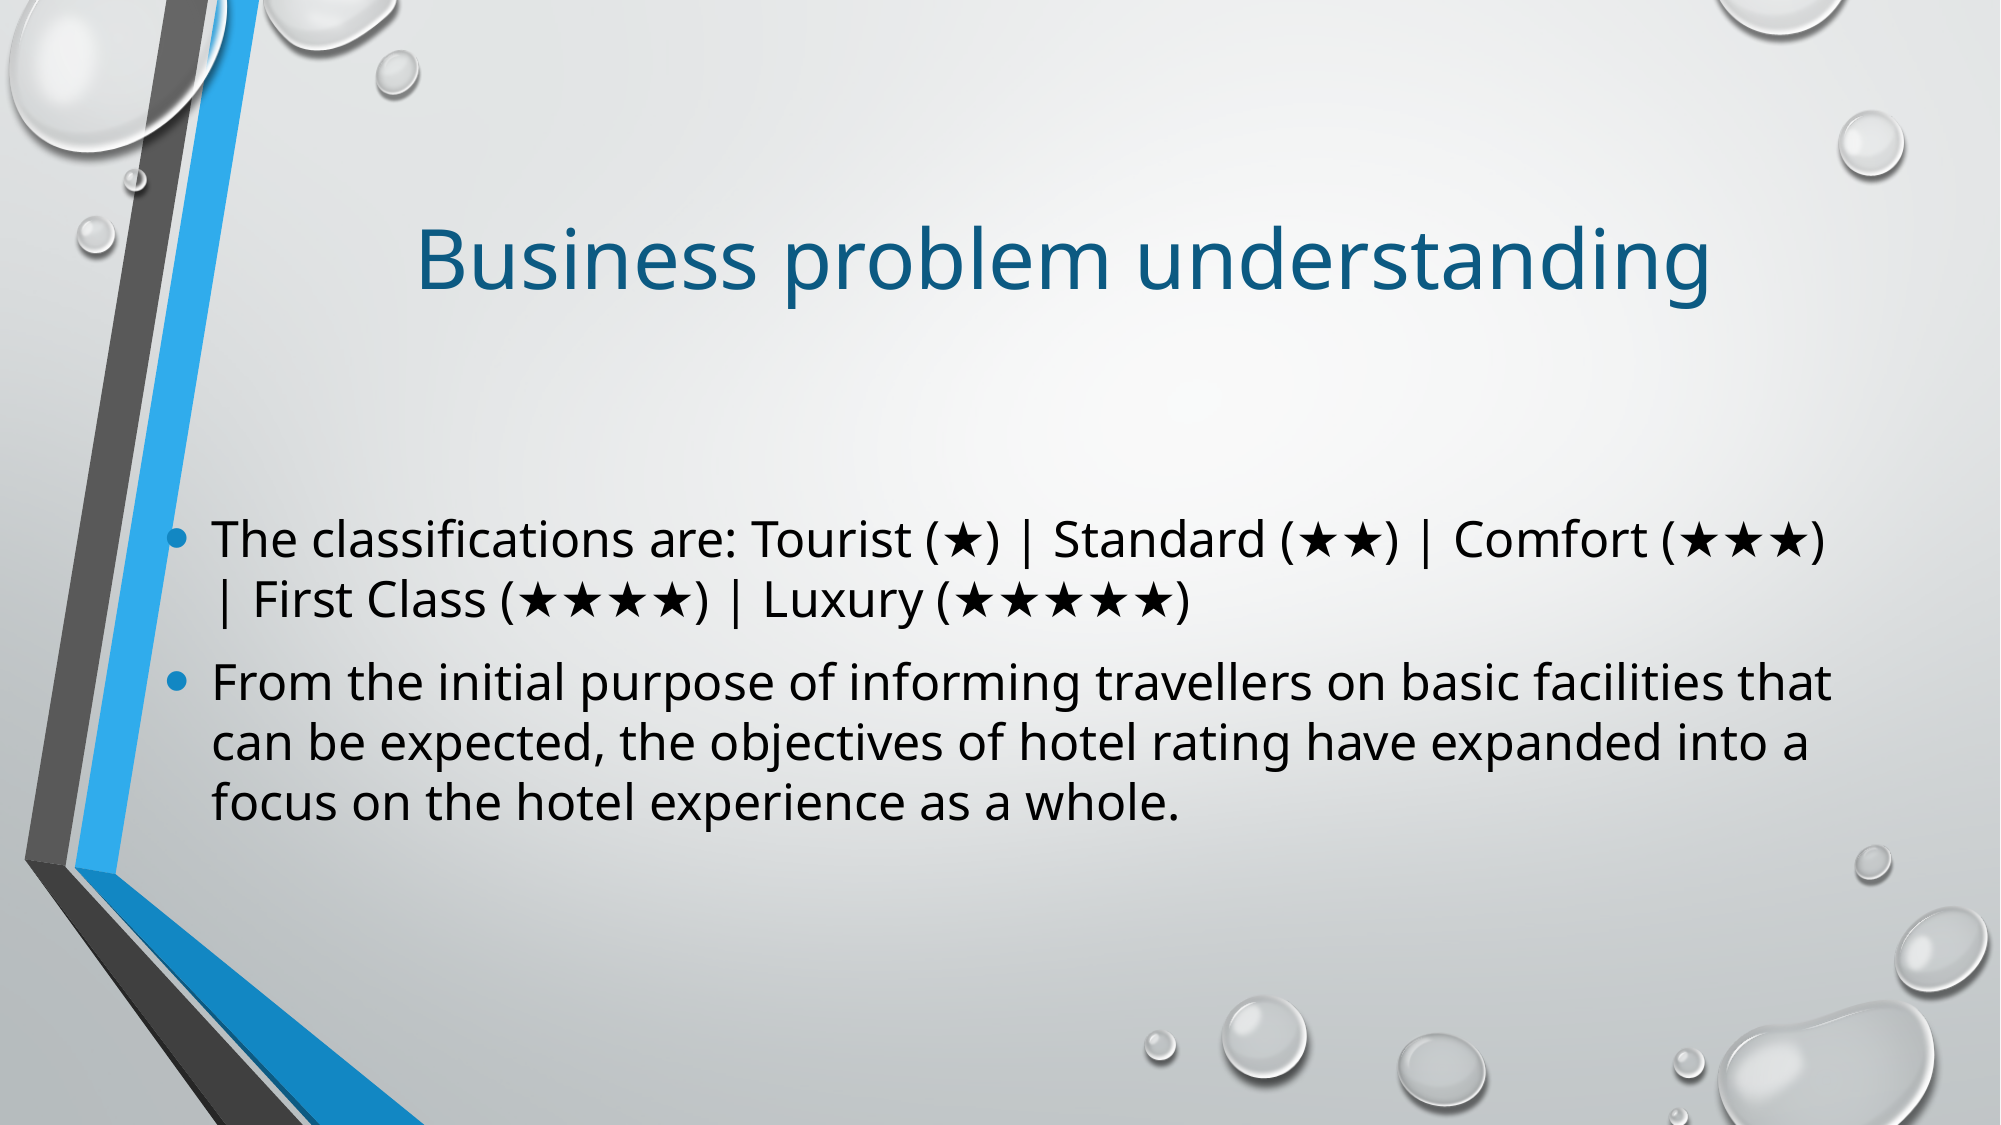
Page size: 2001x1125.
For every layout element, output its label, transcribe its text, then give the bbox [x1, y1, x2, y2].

title Business problem understanding [243, 112, 1887, 400]
picture [0, 0, 2000, 1125]
list The classifications are: Tourist (★) | Standard (★★) | Comfort (★★★) | First Class (★★★★) | Luxury (★★★★★) From the initial purpose of informing travellers on basic facilities that can be expected, the objectives of hotel rating have expanded into a focus on the hotel experience as a whole. [149, 388, 1850, 950]
